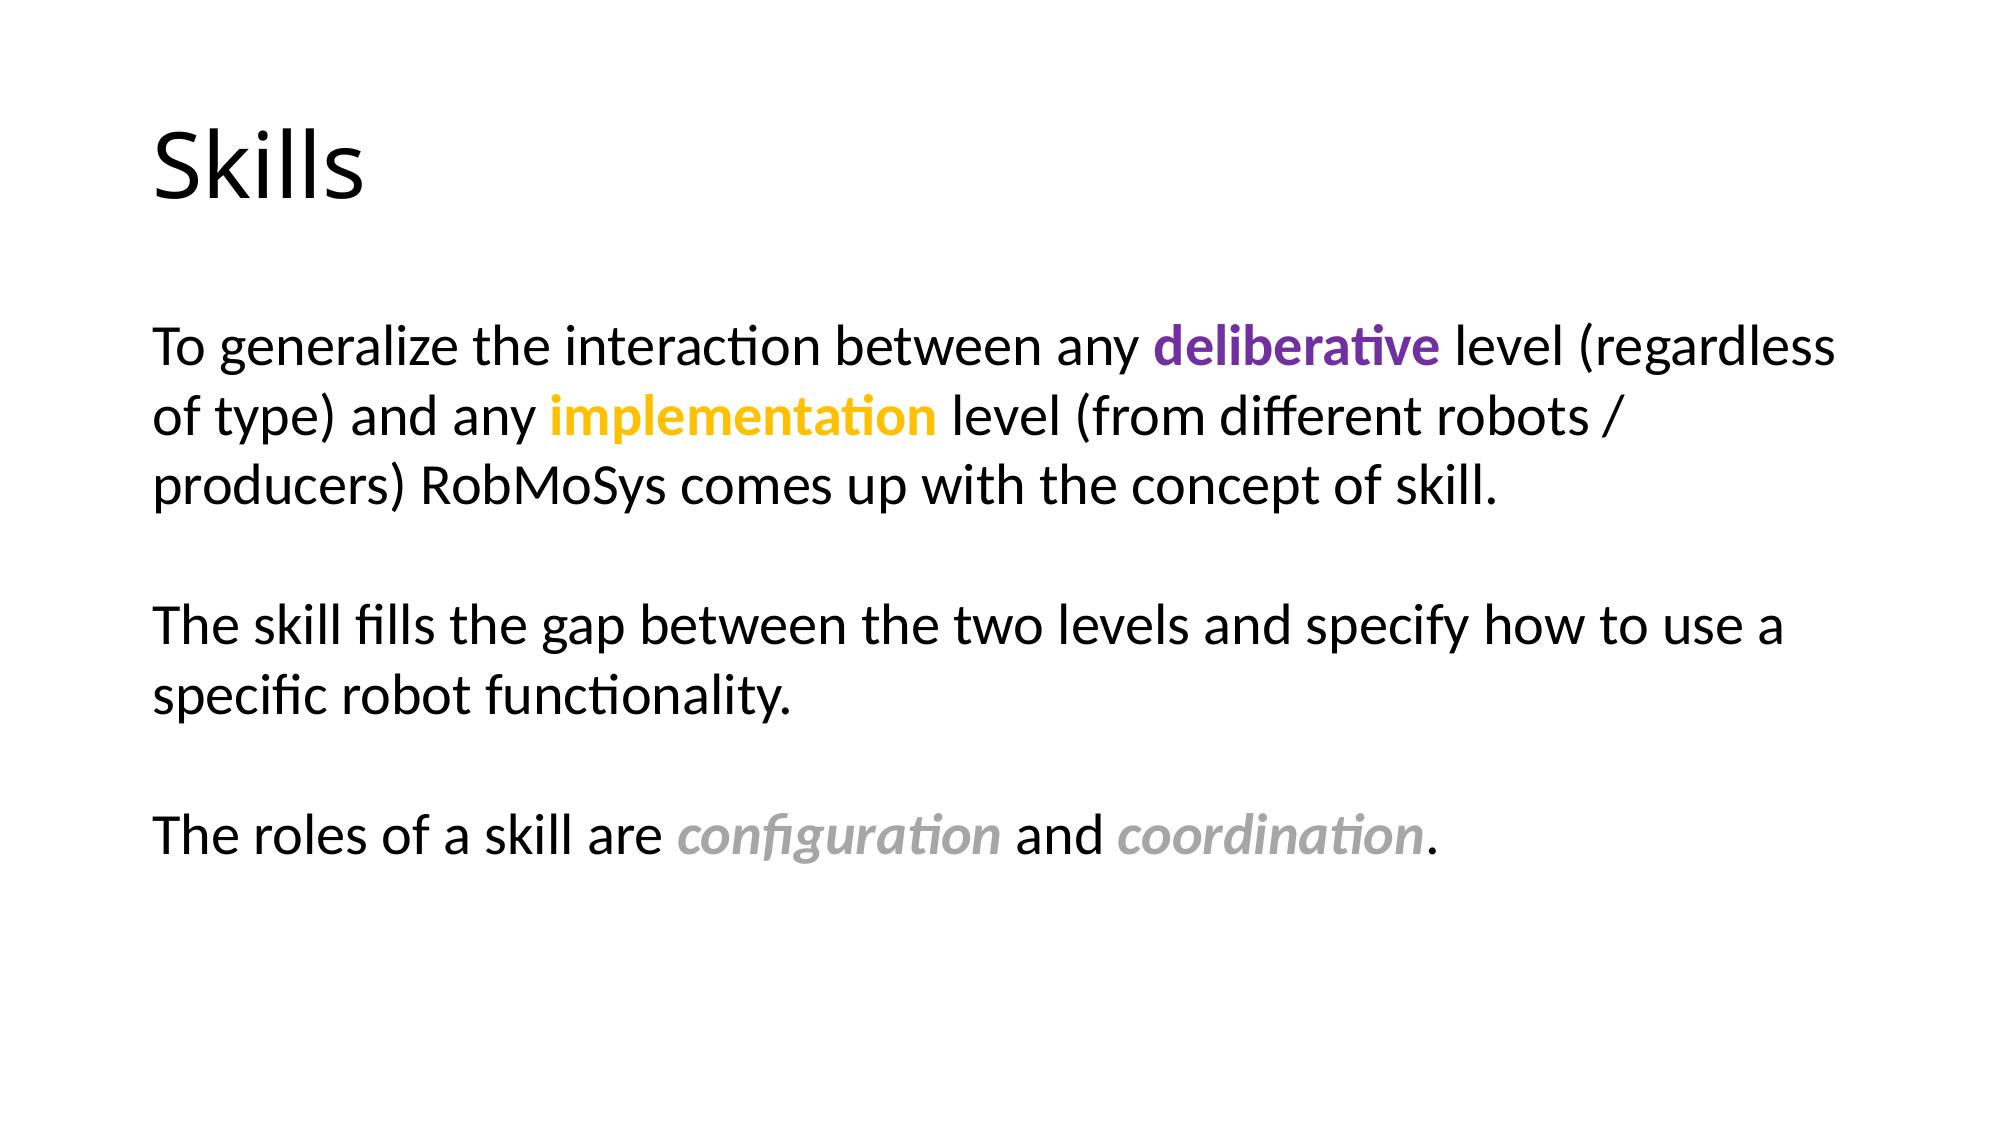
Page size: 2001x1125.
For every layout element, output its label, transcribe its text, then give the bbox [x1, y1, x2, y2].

title Skills [137, 59, 1863, 278]
list To generalize the interaction between any deliberative level (regardless of type) and any implementation level (from different robots / producers) RobMoSys comes up with the concept of skill. The skill fills the gap between the two levels and specify how to use a specific robot functionality. The roles of a skill are configuration and coordination. [137, 299, 1863, 1014]
